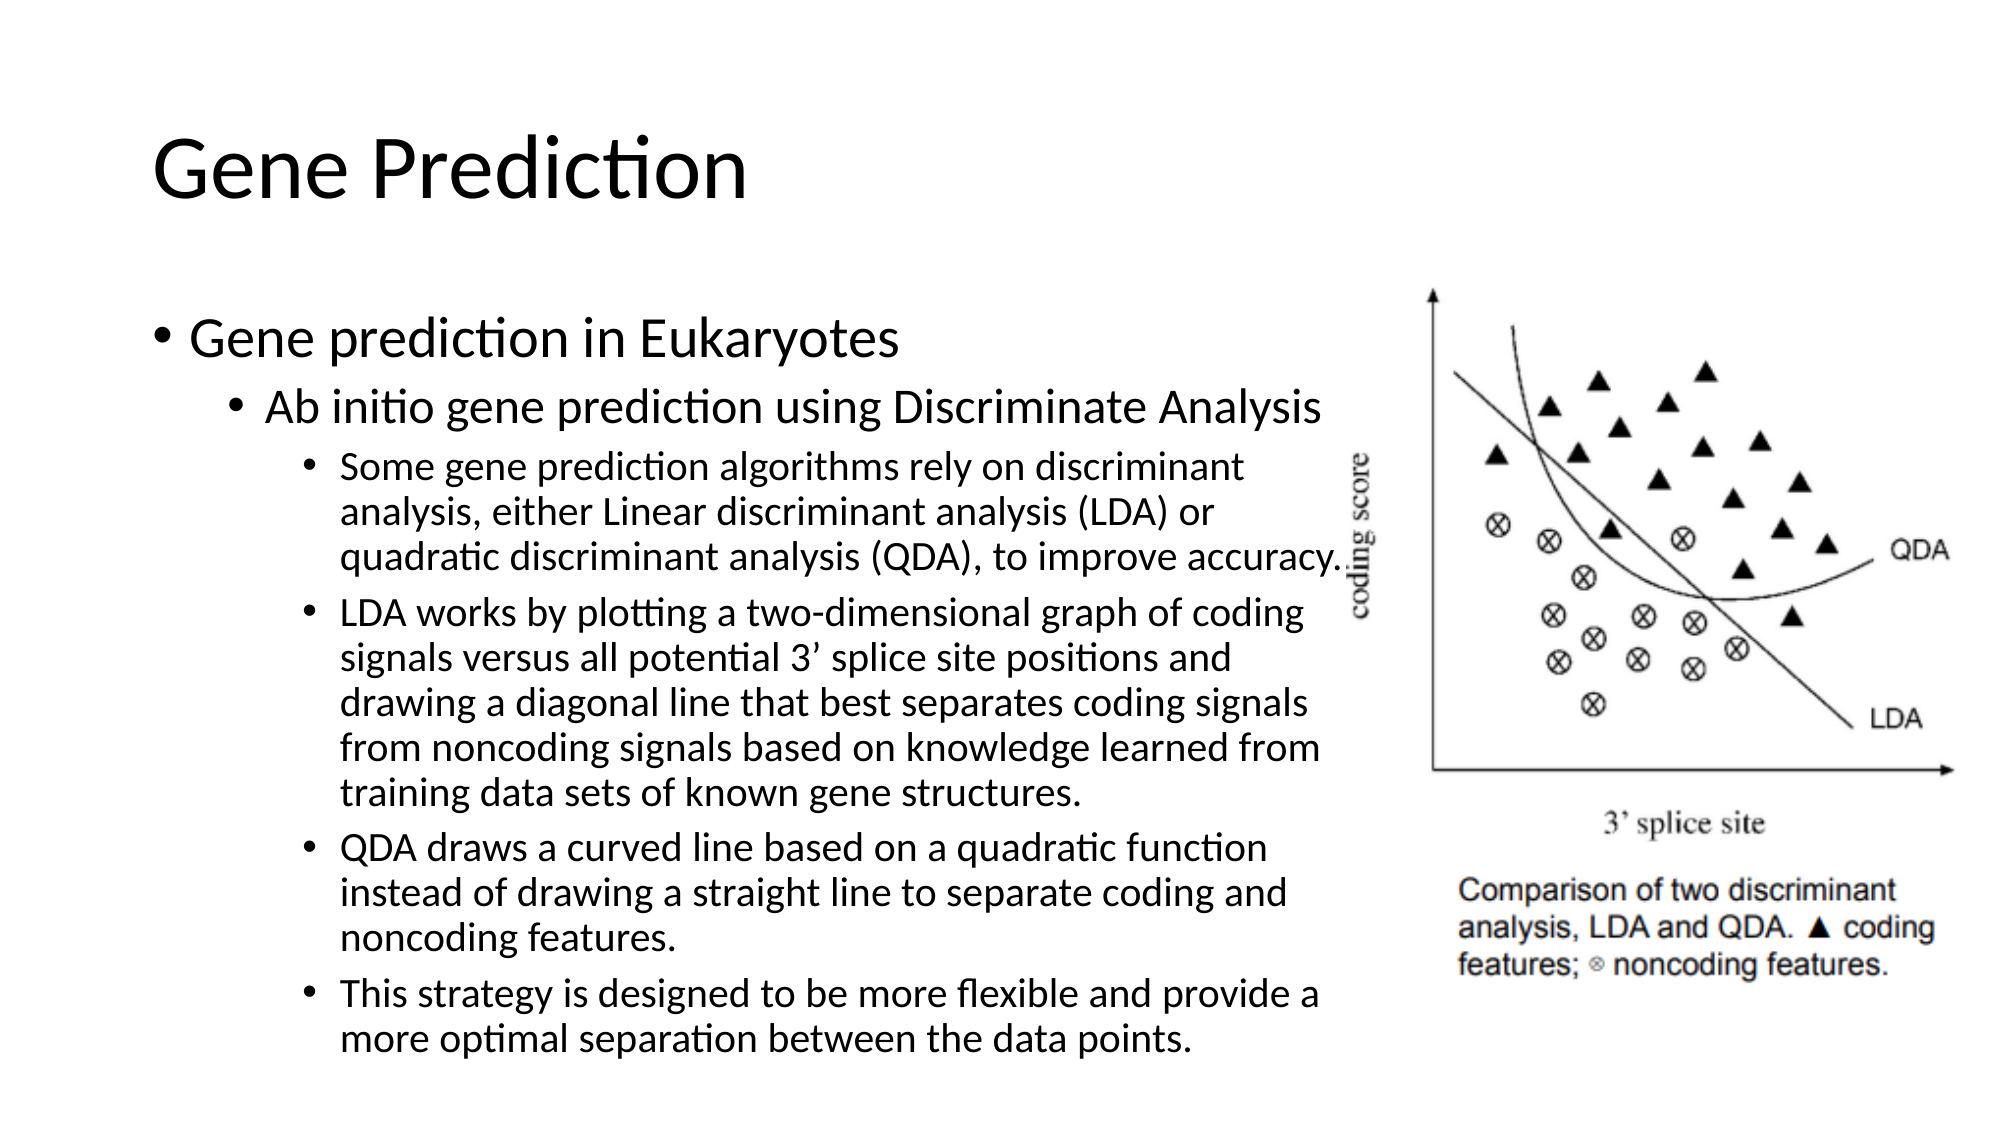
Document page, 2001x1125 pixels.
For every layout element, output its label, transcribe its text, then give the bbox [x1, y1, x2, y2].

picture [1345, 277, 1978, 998]
title Gene Prediction [137, 59, 1863, 278]
list Gene prediction in Eukaryotes Ab initio gene prediction using Discriminate Analysis Some gene prediction algorithms rely on discriminant analysis, either Linear discriminant analysis (LDA) or quadratic discriminant analysis (QDA), to improve accuracy. LDA works by plotting a two-dimensional graph of coding signals versus all potential 3’ splice site positions and drawing a diagonal line that best separates coding signals from noncoding signals based on knowledge learned from training data sets of known gene structures. QDA draws a curved line based on a quadratic function instead of drawing a straight line to separate coding and noncoding features. This strategy is designed to be more flexible and provide a more optimal separation between the data points. [137, 299, 1370, 1125]
